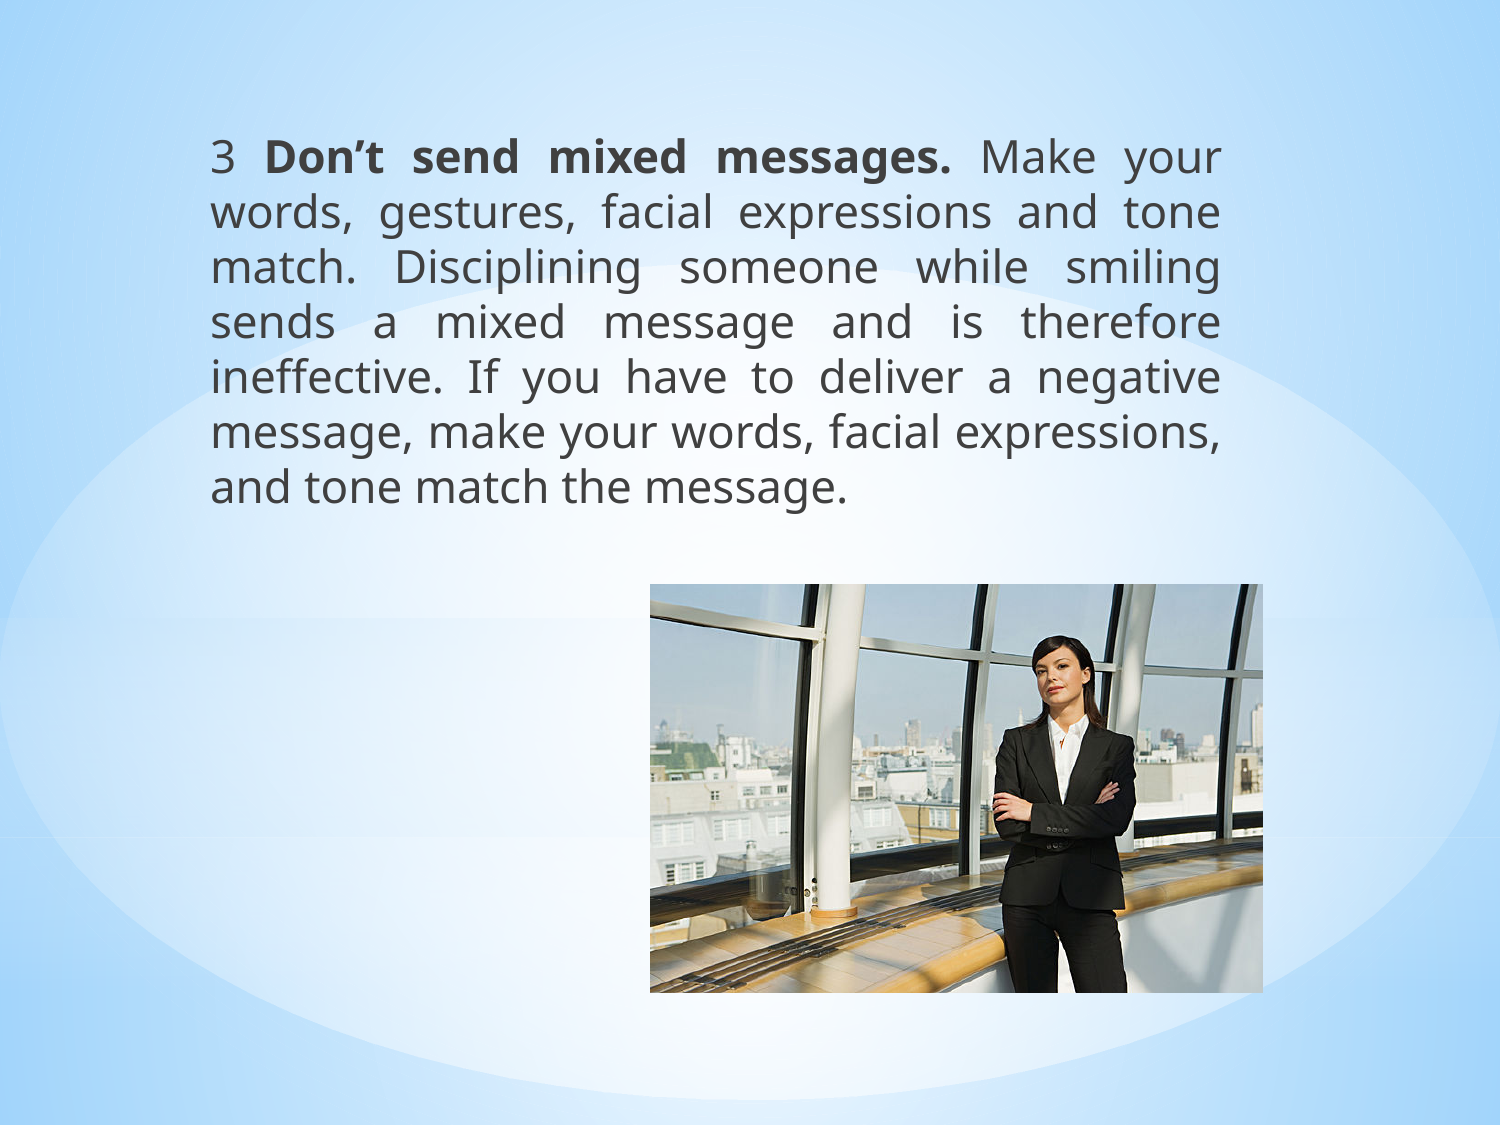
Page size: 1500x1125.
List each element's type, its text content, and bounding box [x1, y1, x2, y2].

list 3 Don’t send mixed messages. Make your words, gestures, facial expressions and tone match. Disciplining someone while smiling sends a mixed message and is therefore ineffective. If you have to deliver a negative message, make your words, facial expressions, and tone match the message. [187, 120, 1238, 690]
picture [649, 583, 1263, 993]
